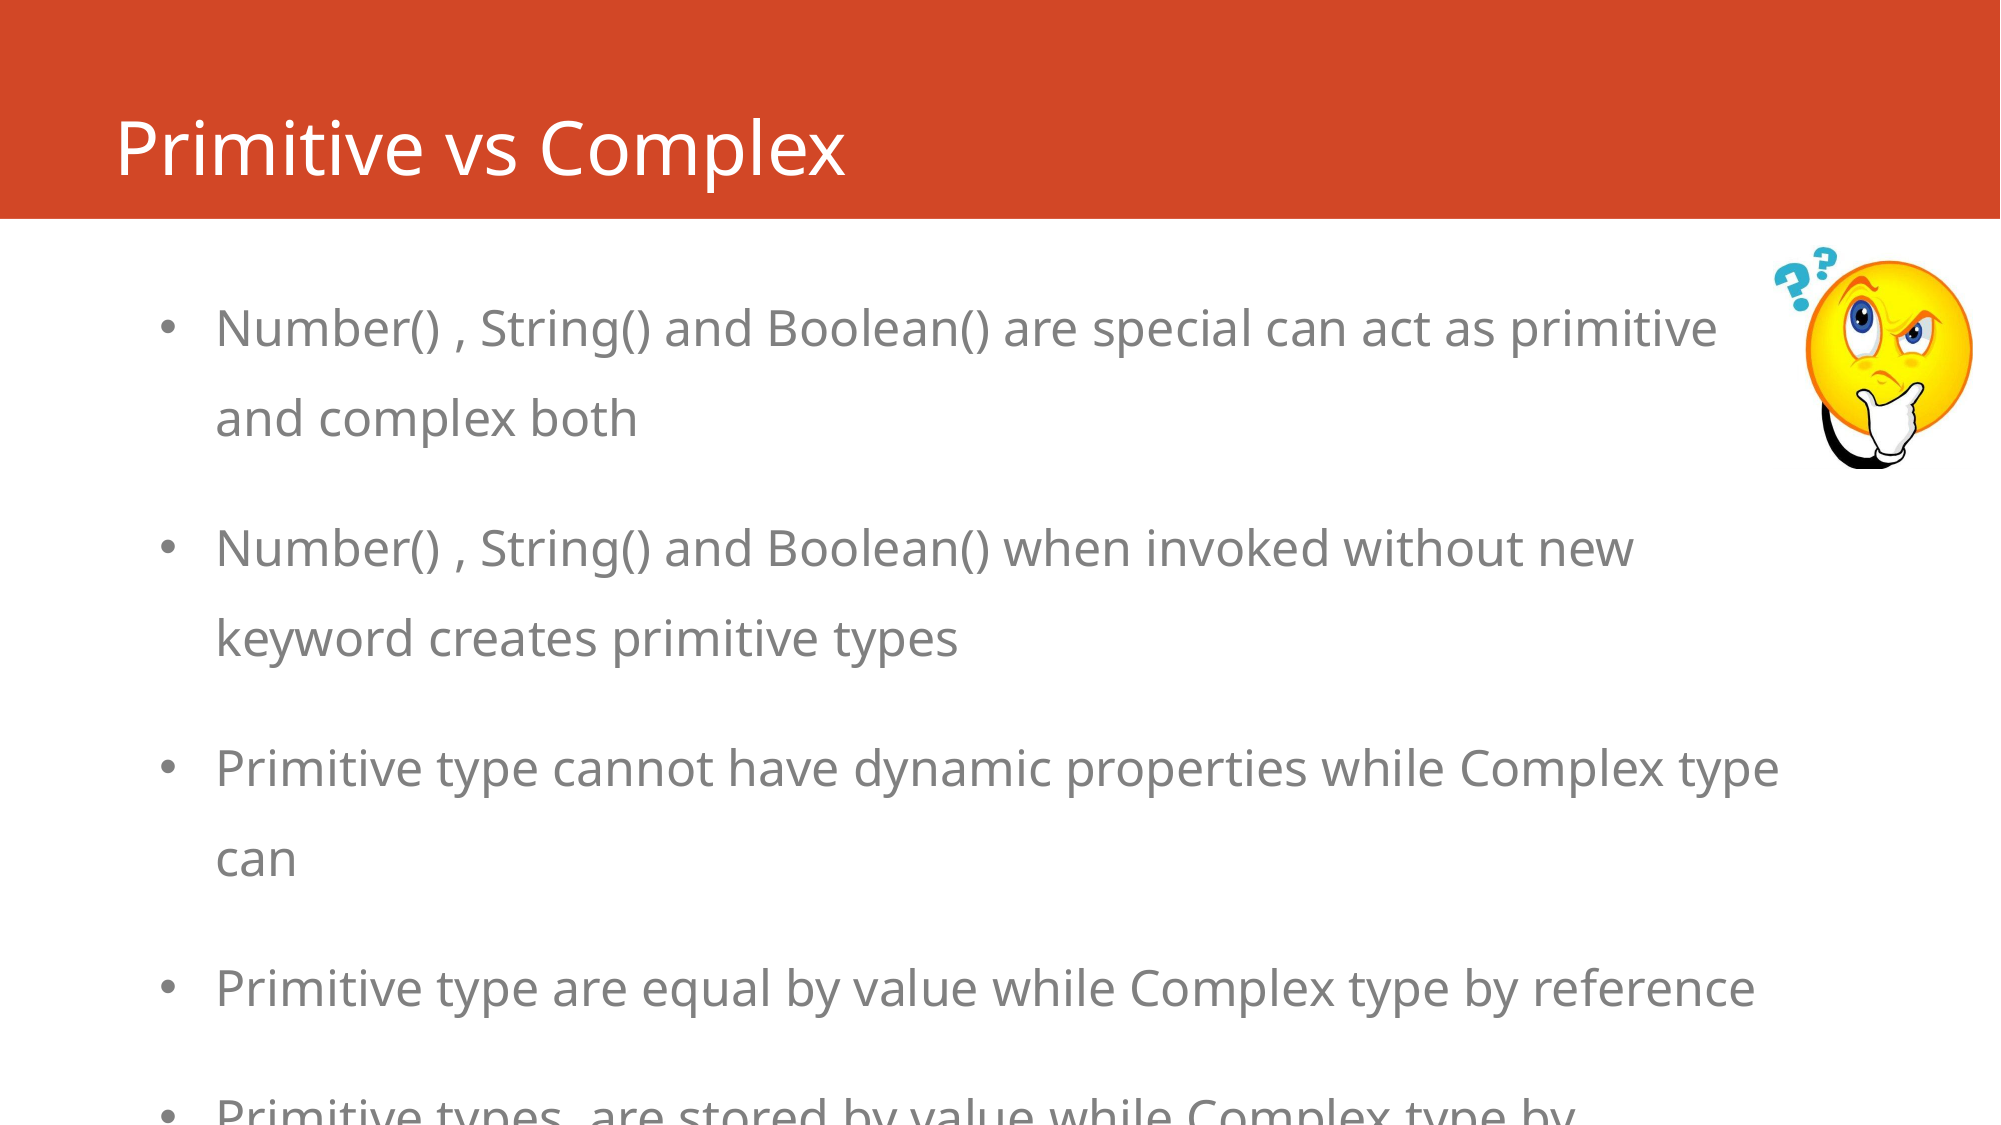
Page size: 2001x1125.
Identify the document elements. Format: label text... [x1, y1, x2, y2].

list Number() , String() and Boolean() are special can act as primitive and complex both Number() , String() and Boolean() when invoked without new keyword creates primitive types Primitive type cannot have dynamic properties while Complex type can Primitive type are equal by value while Complex type by reference Primitive types are stored by value while Complex type by reference [144, 259, 1824, 1078]
picture [1773, 245, 1973, 469]
title Primitive vs Complex [99, 0, 1863, 199]
text_box [651, 296, 1773, 357]
